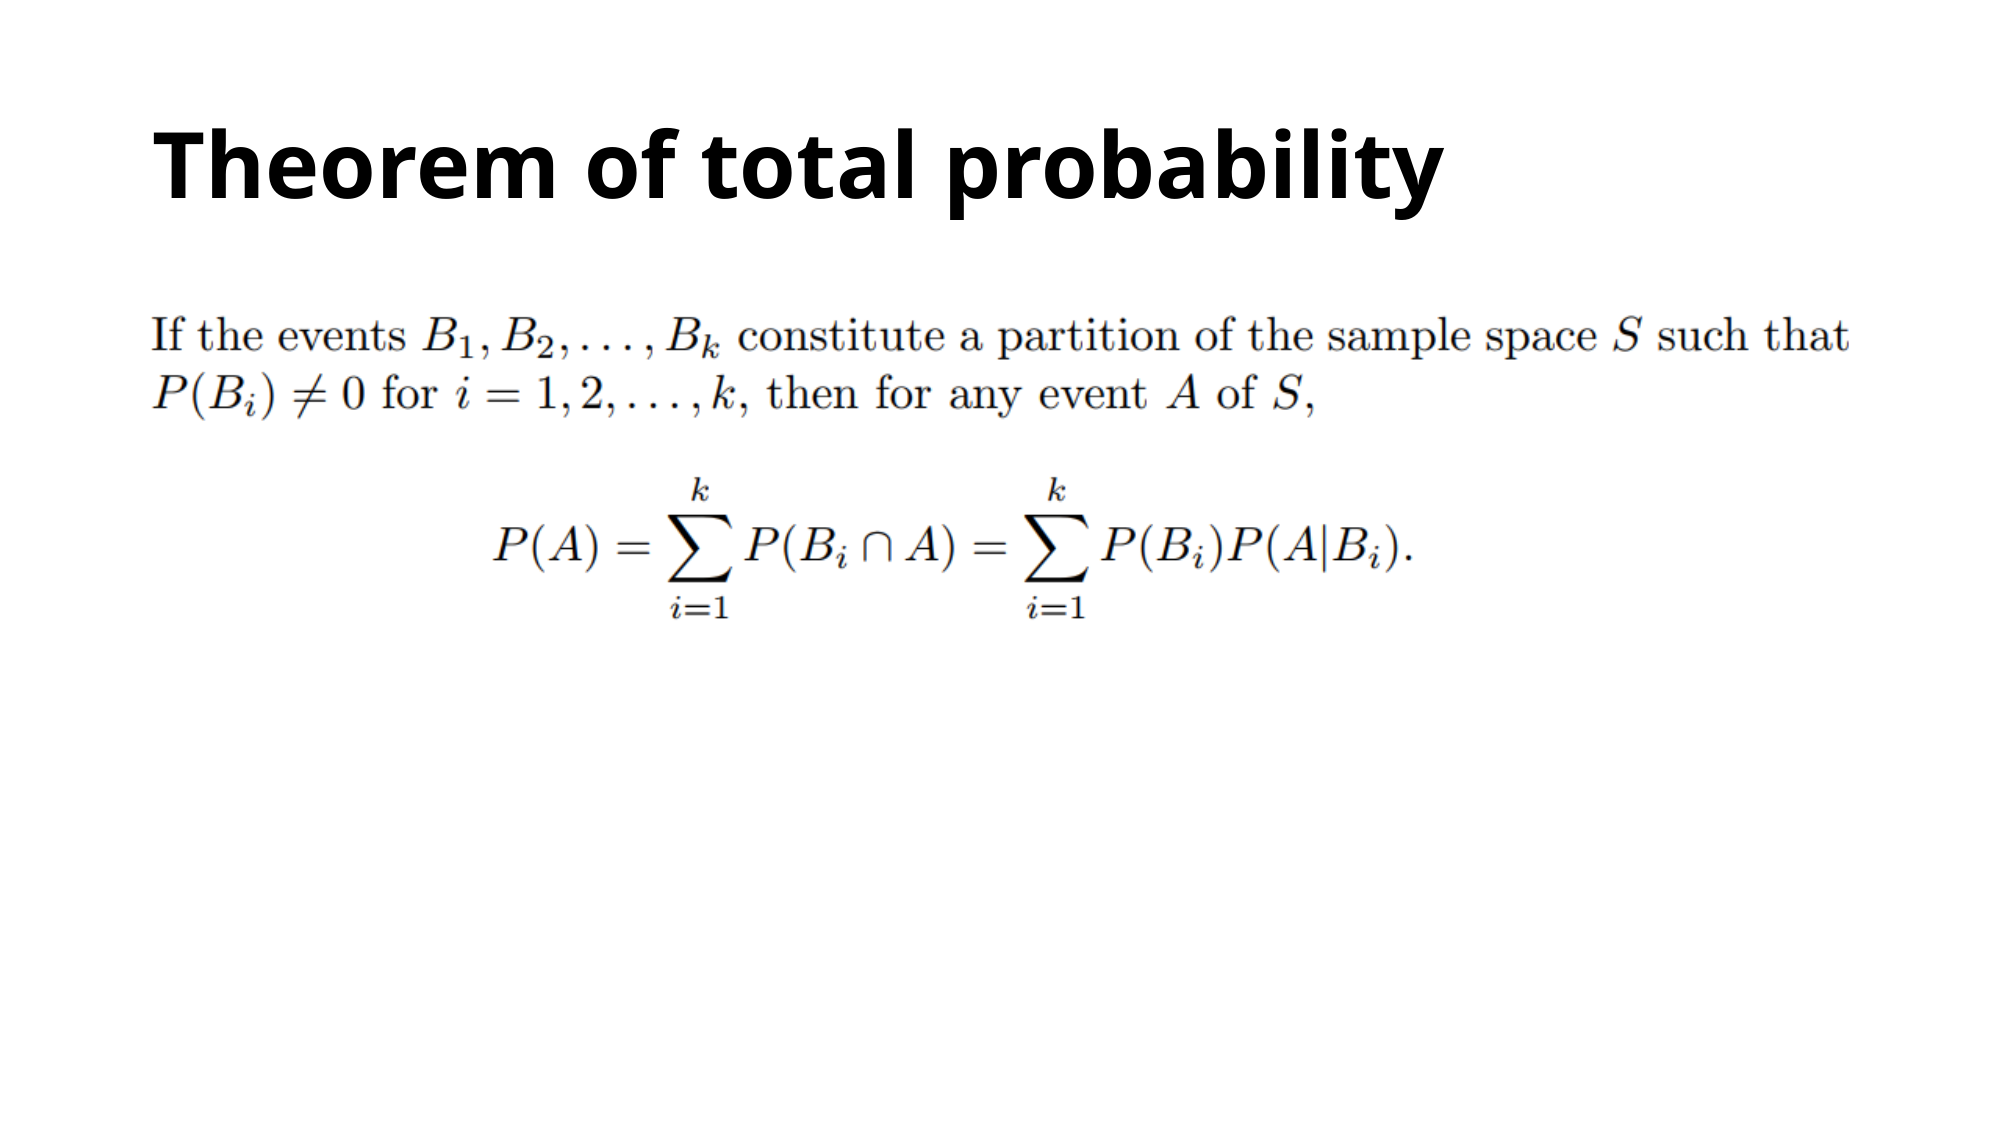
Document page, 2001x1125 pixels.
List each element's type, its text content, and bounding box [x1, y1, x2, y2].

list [146, 308, 1863, 628]
title Theorem of total probability [137, 59, 1863, 278]
